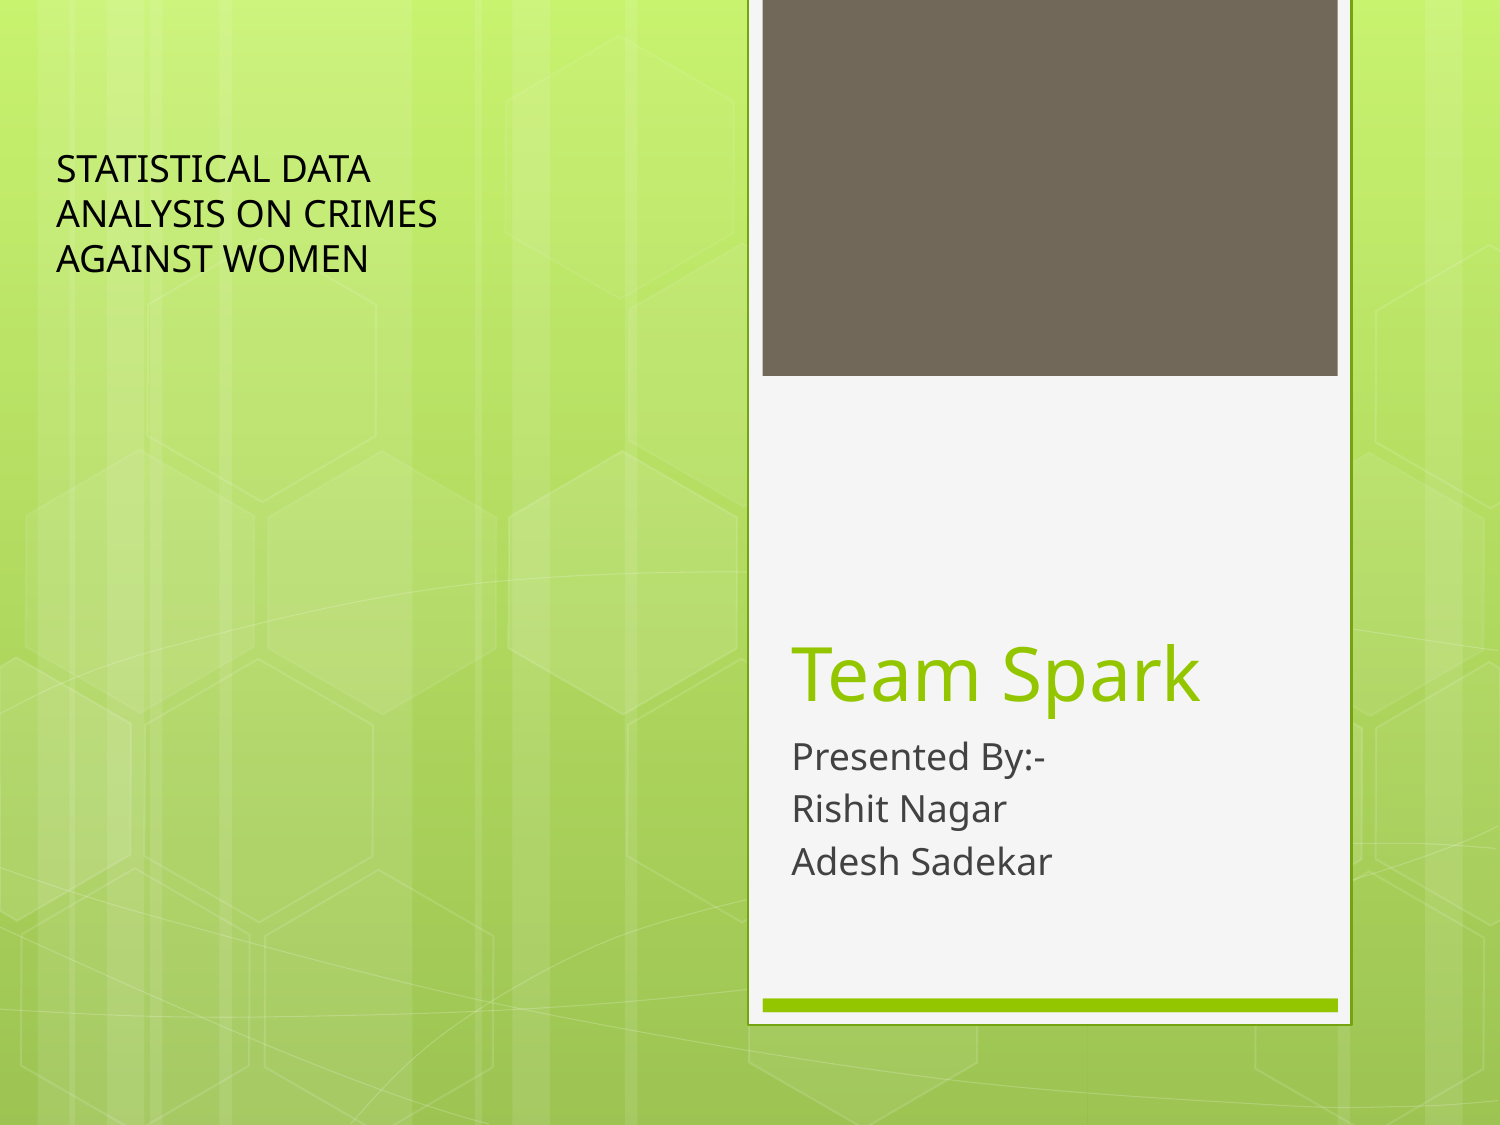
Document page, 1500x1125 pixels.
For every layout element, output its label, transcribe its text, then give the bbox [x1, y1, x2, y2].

title Team Spark [776, 444, 1320, 724]
text_box STATISTICAL DATA ANALYSIS ON CRIMES AGAINST WOMEN [41, 137, 550, 287]
subtitle Presented By:- Rishit Nagar Adesh Sadekar [776, 725, 1320, 933]
